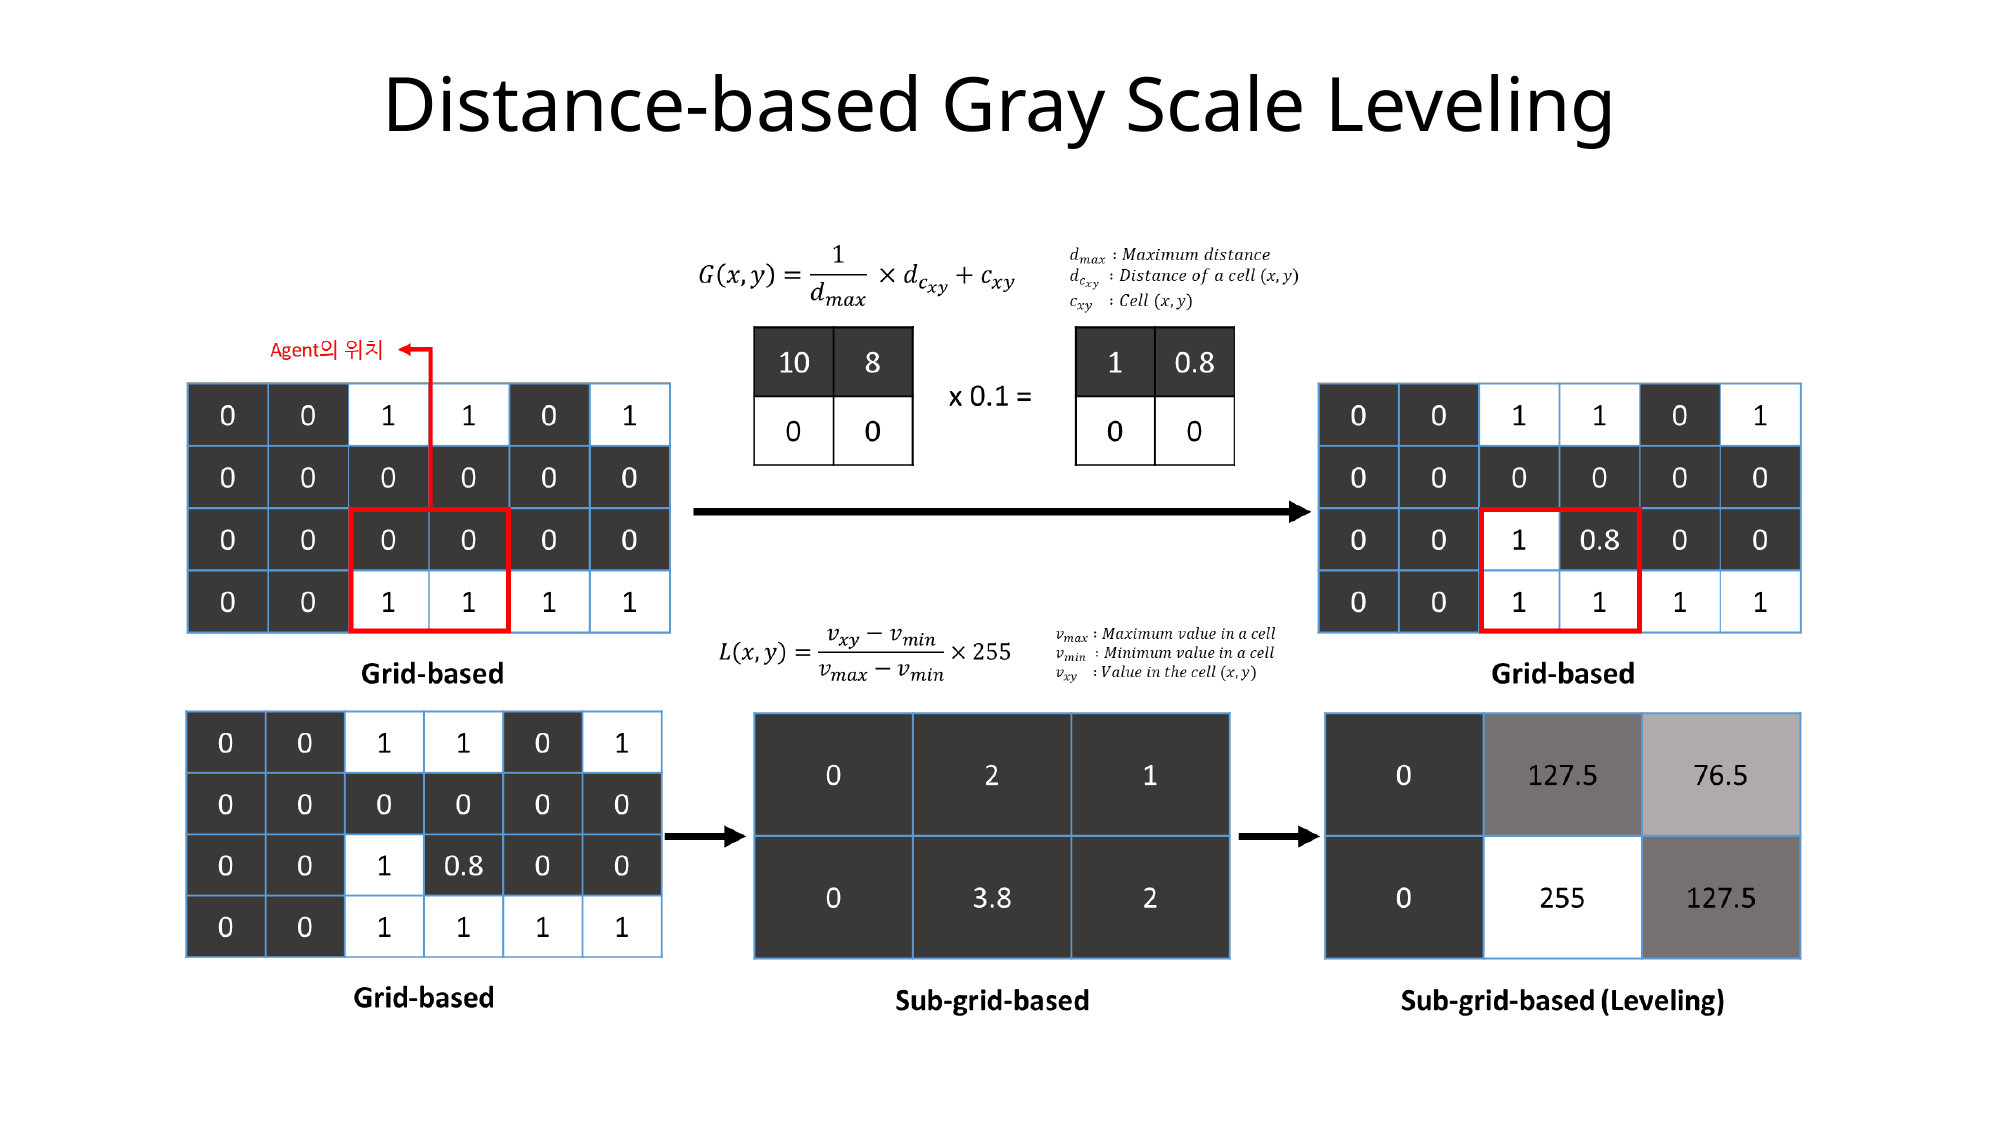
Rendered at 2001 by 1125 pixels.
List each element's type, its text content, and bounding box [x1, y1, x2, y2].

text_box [184, 623, 1802, 1037]
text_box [186, 241, 1802, 623]
text_box Distance-based Gray Scale Leveling [137, 59, 1863, 212]
